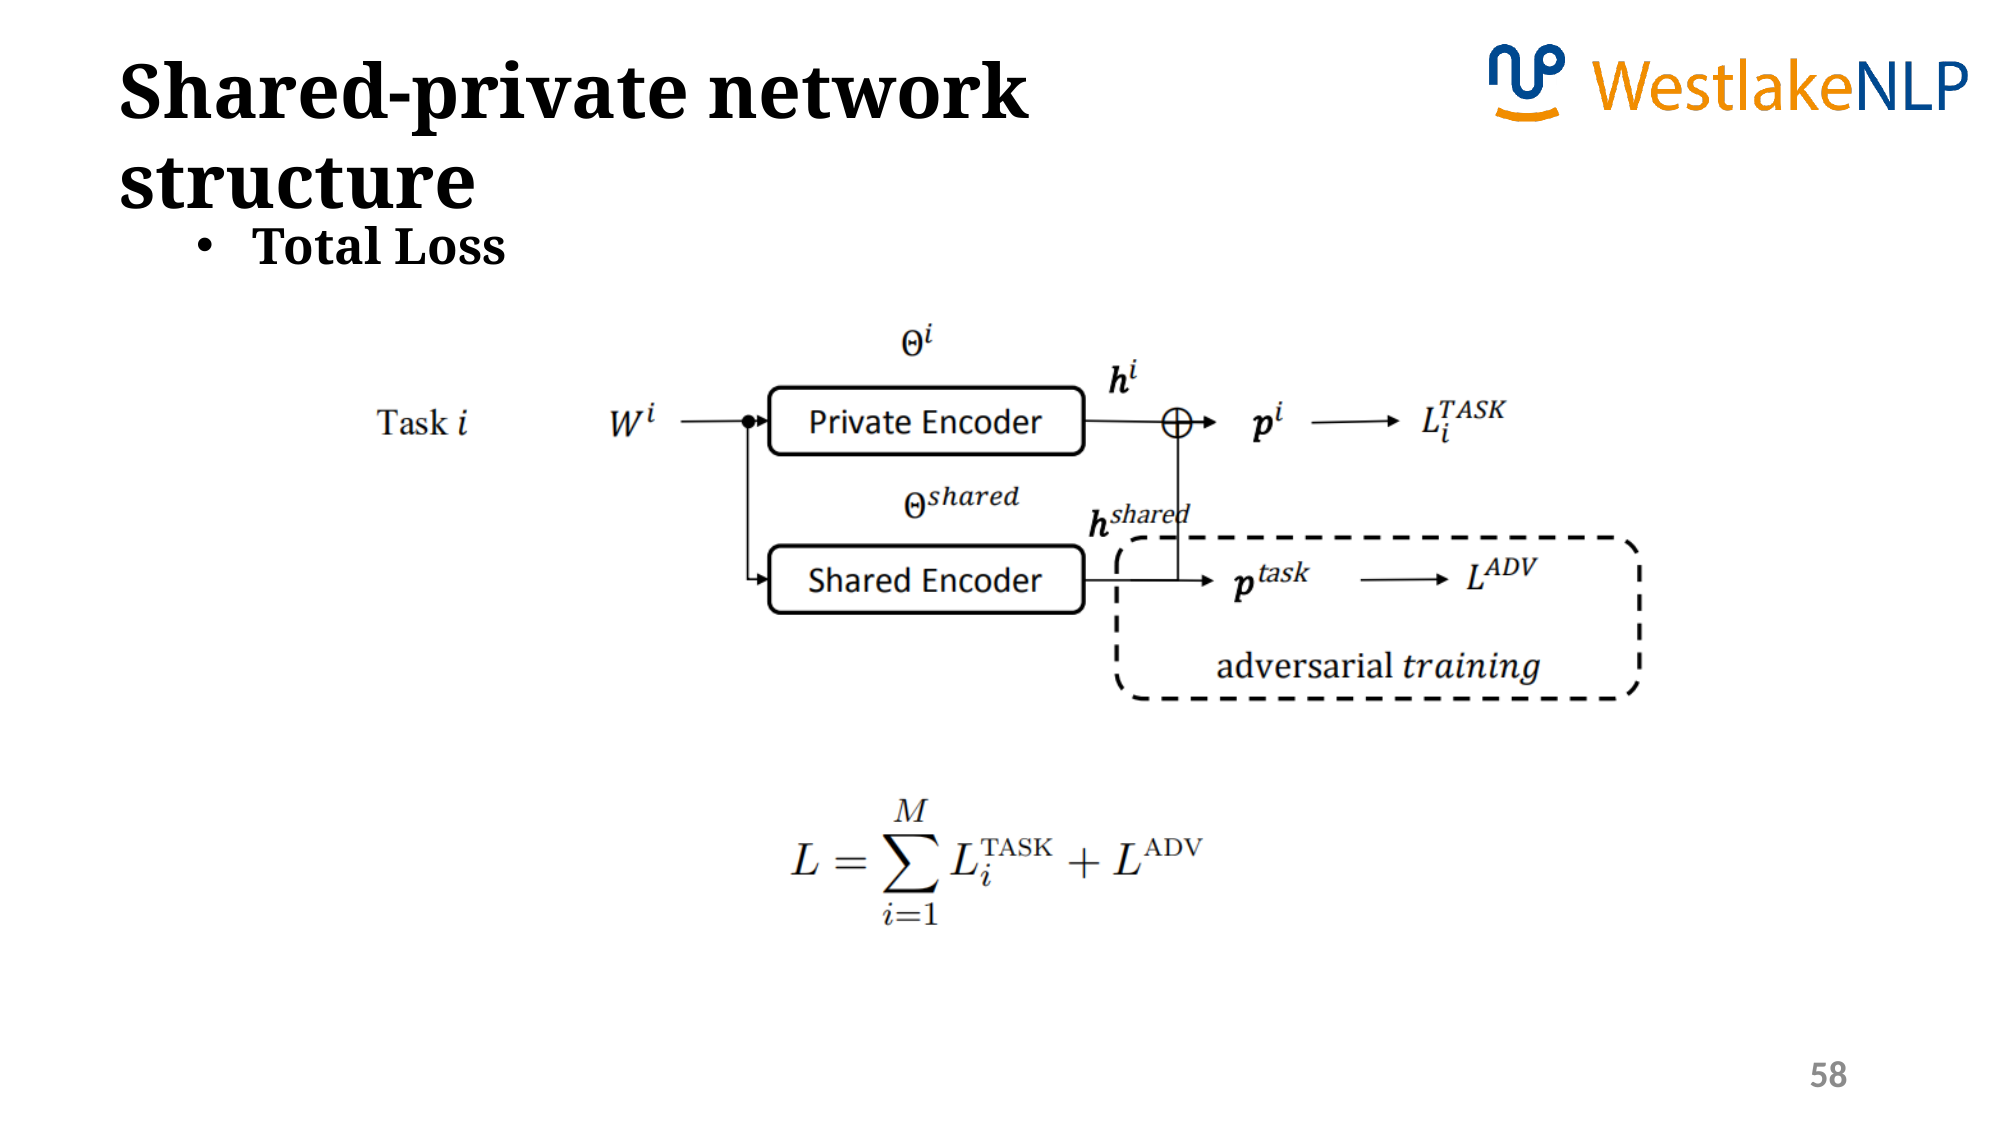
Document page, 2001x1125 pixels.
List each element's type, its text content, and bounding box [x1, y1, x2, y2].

picture [768, 783, 1232, 955]
text_box Total Loss [181, 207, 1699, 282]
picture [348, 312, 1682, 731]
picture [1459, 0, 2000, 170]
slide_number 58 [1763, 1042, 1863, 1103]
text_box Shared-private network structure [104, 36, 1410, 231]
